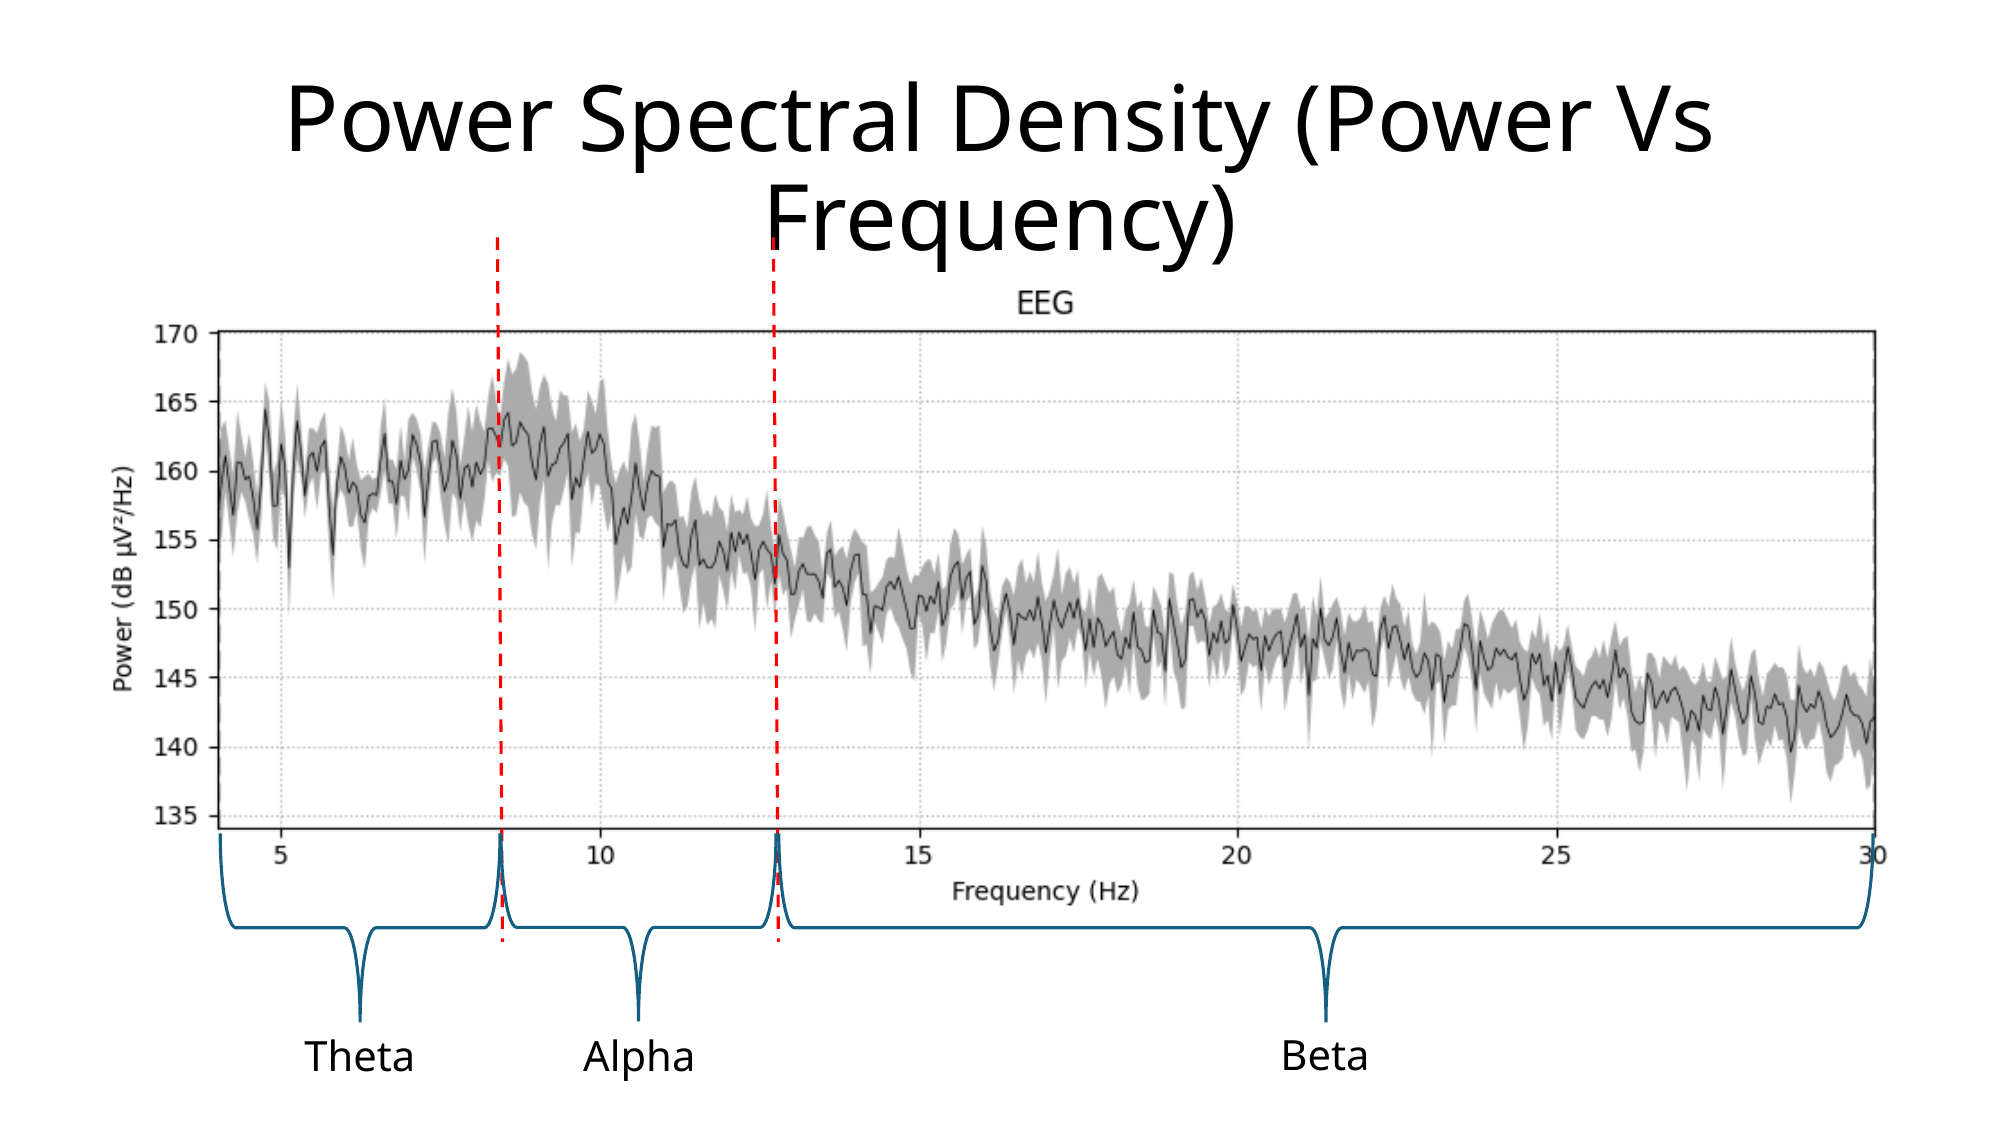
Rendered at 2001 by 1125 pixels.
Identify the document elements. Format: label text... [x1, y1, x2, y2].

text_box [784, 913, 1868, 1021]
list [779, 281, 1899, 913]
text_box Alpha [568, 1022, 712, 1088]
text_box [225, 913, 495, 1022]
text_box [772, 236, 779, 943]
text_box Beta [1265, 1021, 1387, 1087]
title Power Spectral Density (Power Vs Frequency) [32, 60, 1968, 282]
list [503, 281, 772, 913]
text_box [506, 913, 771, 1022]
text_box Theta [289, 1022, 431, 1088]
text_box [496, 236, 503, 943]
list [102, 281, 496, 913]
